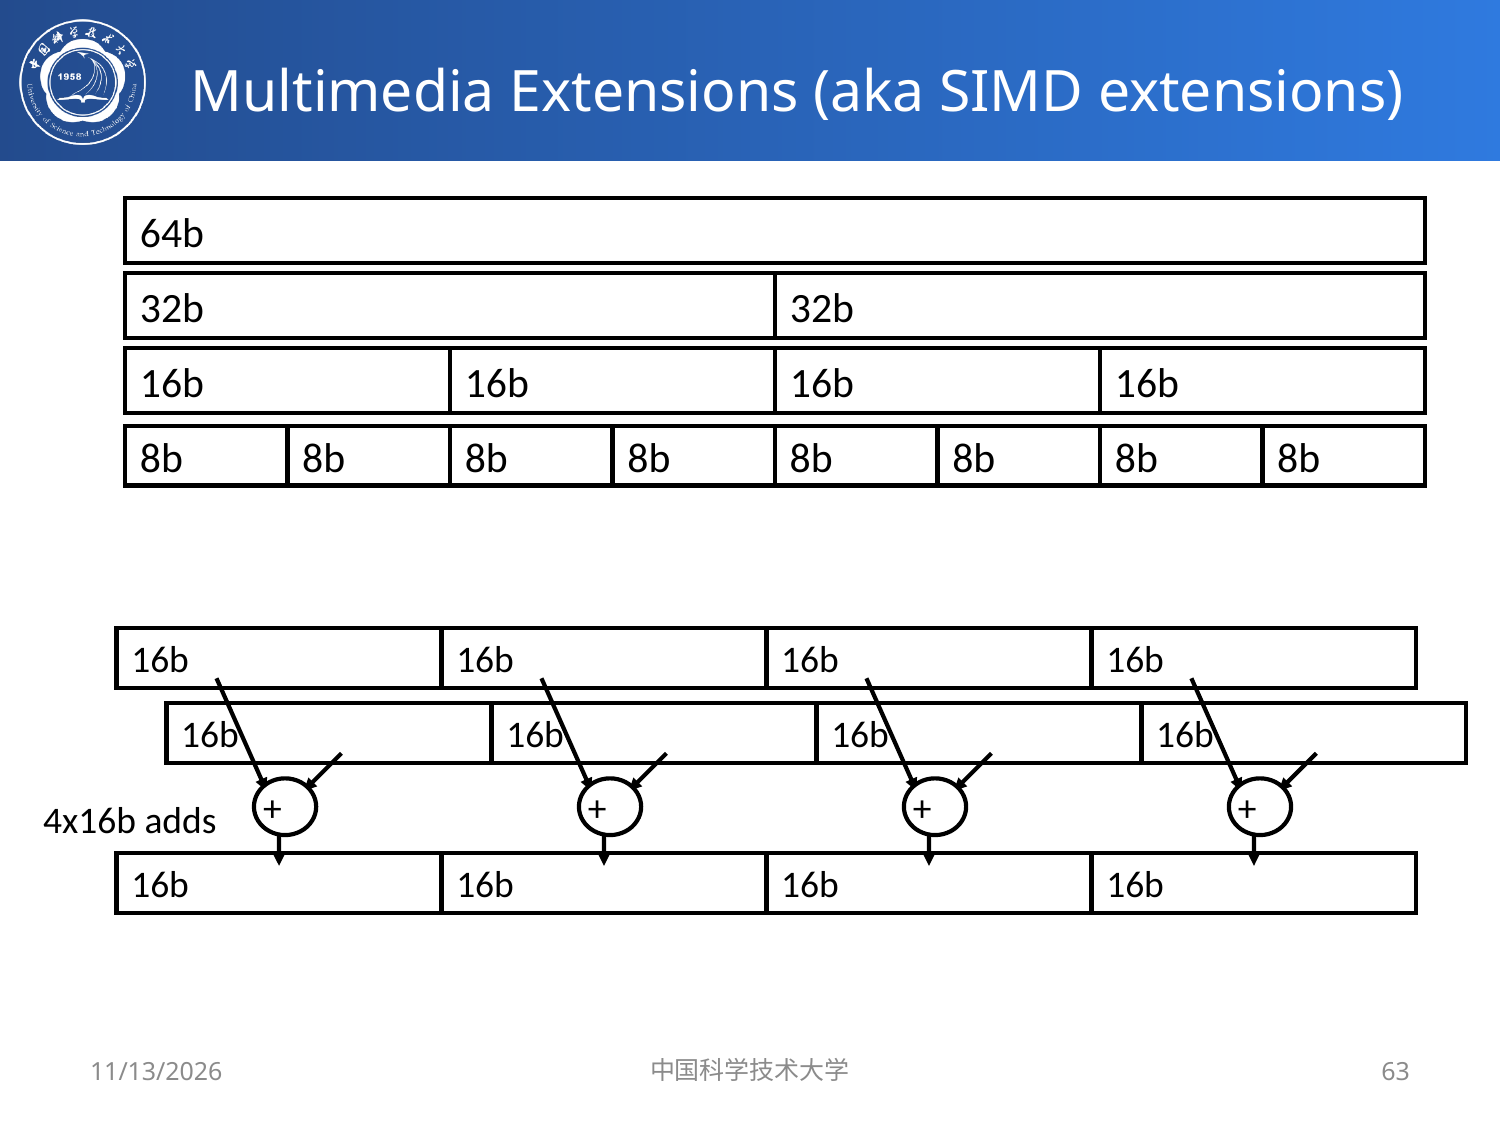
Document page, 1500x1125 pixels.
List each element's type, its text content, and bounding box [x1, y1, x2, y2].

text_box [124, 425, 1426, 486]
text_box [124, 272, 1426, 339]
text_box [124, 349, 1426, 414]
footer 中国科学技术大学 [512, 1042, 988, 1103]
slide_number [75, 1042, 425, 1103]
title Multimedia Extensions (aka SIMD extensions) [169, 24, 1425, 153]
picture [19, 19, 146, 145]
slide_number 63 [1074, 1042, 1425, 1103]
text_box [26, 627, 1467, 914]
text_box 64b [125, 198, 1425, 264]
